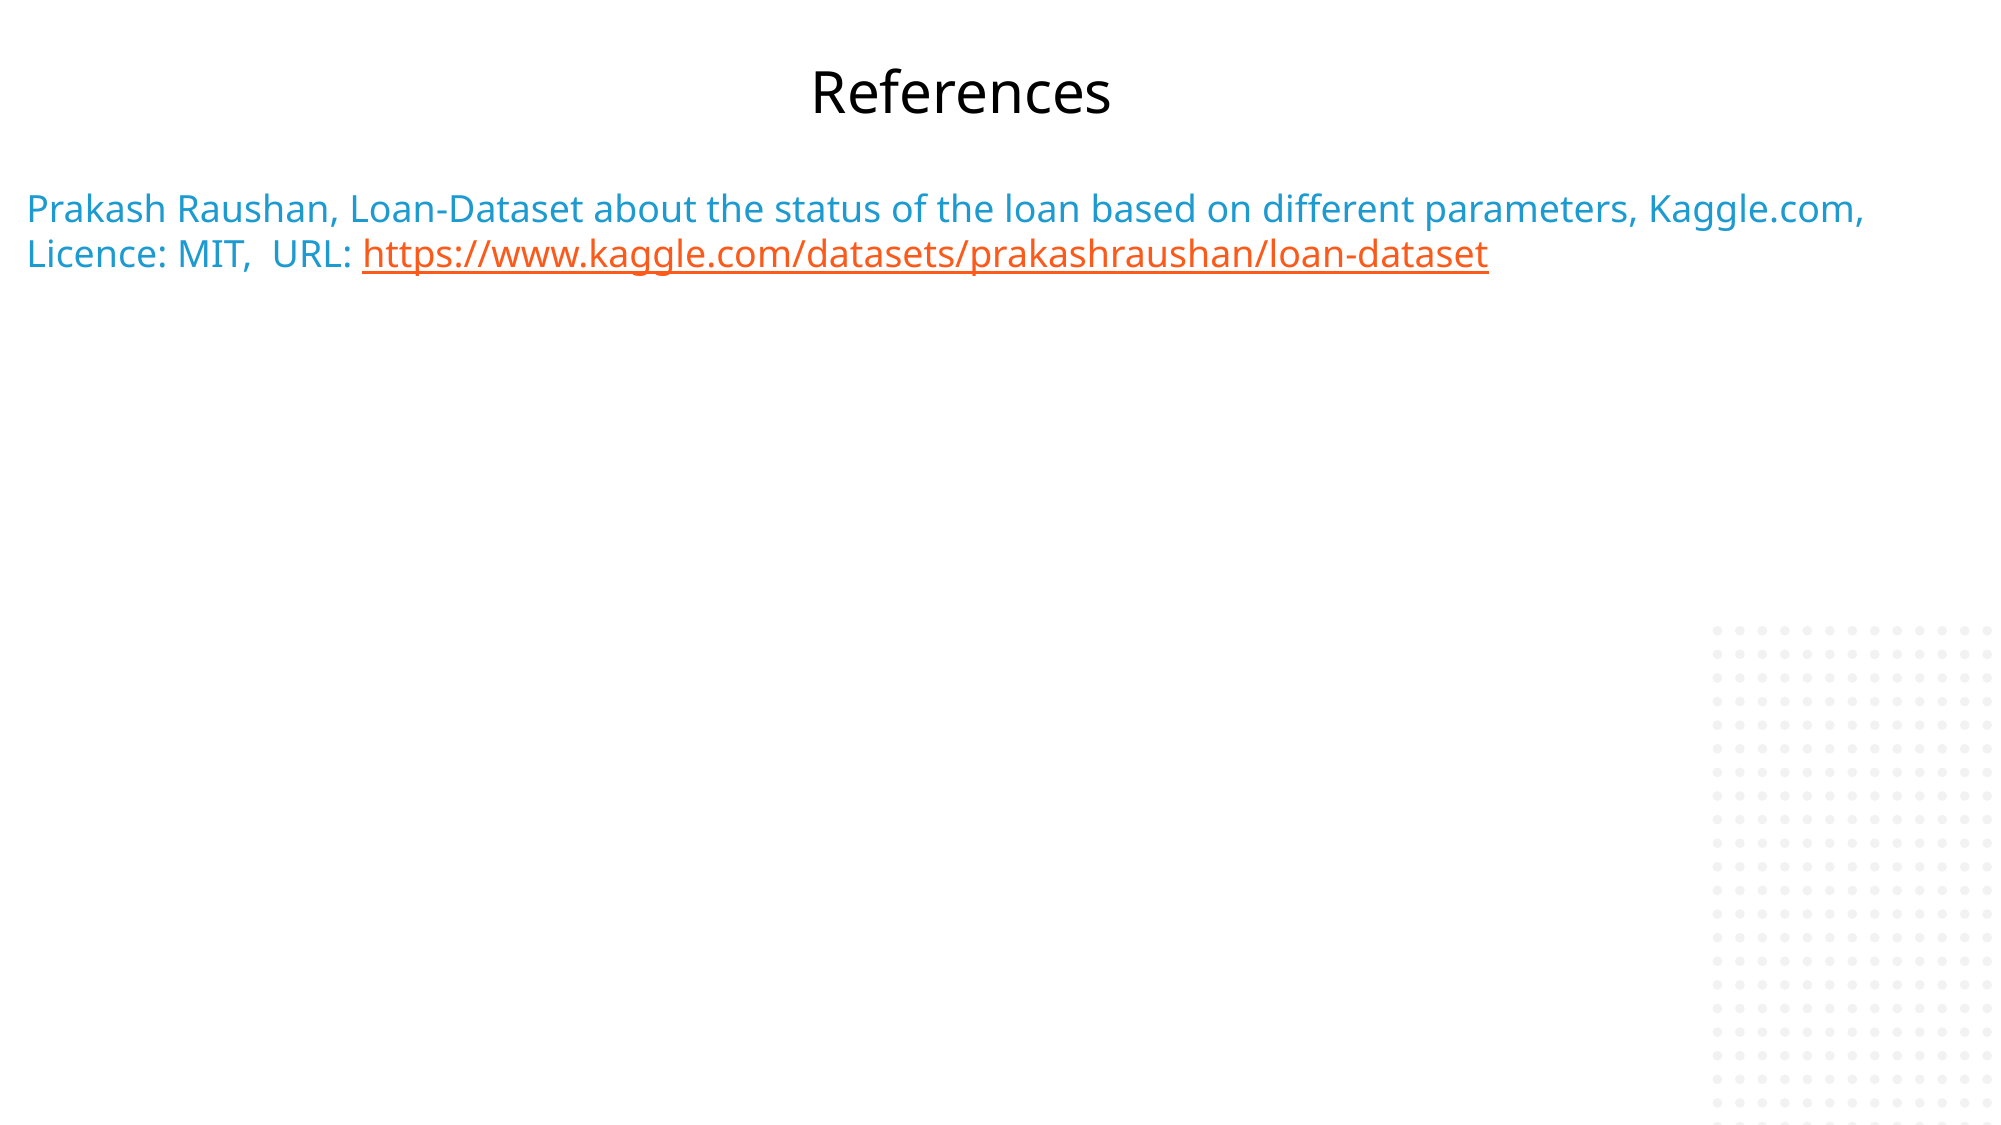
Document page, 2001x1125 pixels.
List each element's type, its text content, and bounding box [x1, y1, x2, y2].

text_box [1825, 1121, 1835, 1125]
text_box [1937, 767, 1948, 778]
text_box [1959, 649, 1970, 660]
text_box [1847, 980, 1858, 990]
text_box [1824, 1027, 1835, 1037]
text_box [1802, 956, 1813, 967]
text_box [1892, 909, 1903, 919]
text_box [1914, 1027, 1925, 1037]
text_box [1757, 743, 1768, 754]
text_box [1914, 956, 1925, 967]
text_box [1892, 1121, 1902, 1125]
text_box [1892, 720, 1903, 731]
text_box [1712, 814, 1723, 825]
text_box [1869, 1027, 1880, 1037]
text_box [1959, 980, 1970, 990]
text_box [1937, 980, 1948, 990]
text_box [1757, 861, 1768, 872]
text_box [1735, 838, 1745, 849]
text_box [1937, 885, 1948, 896]
text_box [1892, 1098, 1903, 1108]
text_box [1779, 838, 1790, 849]
text_box [1892, 673, 1903, 683]
text_box [1959, 885, 1970, 896]
text_box [1779, 885, 1790, 896]
text_box [1757, 767, 1768, 778]
text_box [1869, 1098, 1880, 1108]
text_box [1779, 1027, 1790, 1037]
text_box [1892, 838, 1903, 849]
text_box [1779, 720, 1790, 731]
text_box [1779, 1098, 1790, 1108]
text_box [1712, 909, 1723, 919]
text_box [1735, 932, 1745, 943]
text_box [1757, 932, 1768, 943]
text_box [1937, 1098, 1948, 1108]
text_box [1869, 791, 1880, 801]
text_box [1735, 649, 1745, 660]
text_box [1824, 932, 1835, 943]
text_box [1982, 767, 1993, 778]
text_box [1914, 814, 1925, 825]
text_box [1780, 1121, 1790, 1125]
text_box [1847, 720, 1858, 731]
text_box [1847, 673, 1858, 683]
text_box [1869, 932, 1880, 943]
text_box [1959, 956, 1970, 967]
text_box [1779, 696, 1790, 707]
text_box [1802, 932, 1813, 943]
text_box [1869, 1050, 1880, 1061]
text_box [1982, 673, 1993, 683]
text_box [1892, 743, 1903, 754]
text_box [1824, 956, 1835, 967]
text_box [1959, 791, 1970, 801]
text_box [1869, 696, 1880, 707]
text_box [1712, 625, 1723, 636]
text_box [1757, 1098, 1768, 1108]
text_box [1982, 720, 1993, 731]
text_box [1847, 932, 1858, 943]
text_box [1735, 720, 1745, 731]
text_box [1959, 838, 1970, 849]
text_box [1959, 720, 1970, 731]
text_box [1937, 720, 1948, 731]
text_box [1937, 743, 1948, 754]
text_box [1779, 649, 1790, 660]
text_box [1892, 767, 1903, 778]
text_box [1869, 743, 1880, 754]
text_box [1802, 1074, 1813, 1085]
text_box [1712, 956, 1723, 967]
text_box [1982, 1121, 1992, 1125]
text_box [1982, 838, 1993, 849]
text_box [1802, 980, 1813, 990]
text_box [1802, 673, 1813, 683]
text_box [1779, 980, 1790, 990]
text_box [1735, 743, 1745, 754]
text_box [1937, 673, 1948, 683]
text_box [1802, 791, 1813, 801]
text_box [1712, 885, 1723, 896]
text_box [1779, 1003, 1790, 1014]
text_box [1892, 1003, 1903, 1014]
text_box [1959, 814, 1970, 825]
text_box [1982, 909, 1993, 919]
text_box [1982, 1003, 1993, 1014]
text_box [1735, 1074, 1745, 1085]
text_box [1959, 1098, 1970, 1108]
text_box [1824, 649, 1835, 660]
text_box [1824, 1074, 1835, 1085]
text_box [1914, 1074, 1925, 1085]
text_box [1802, 838, 1813, 849]
text_box [1757, 814, 1768, 825]
text_box [1824, 885, 1835, 896]
text_box [1892, 814, 1903, 825]
text_box [1712, 838, 1723, 849]
text_box [1824, 720, 1835, 731]
text_box [1712, 1003, 1723, 1014]
text_box [1959, 743, 1970, 754]
text_box [1914, 743, 1925, 754]
text_box [1802, 814, 1813, 825]
text_box [1847, 1074, 1858, 1085]
text_box [1779, 814, 1790, 825]
text_box [1847, 743, 1858, 754]
text_box [1712, 932, 1723, 943]
text_box [1869, 720, 1880, 731]
text_box [1779, 909, 1790, 919]
text_box [1982, 625, 1993, 636]
text_box [1869, 673, 1880, 683]
text_box [1735, 814, 1745, 825]
text_box [1824, 980, 1835, 990]
text_box [1802, 1098, 1813, 1108]
text_box [1914, 767, 1925, 778]
text_box [1914, 625, 1925, 636]
text_box [1802, 1027, 1813, 1037]
text_box [1914, 932, 1925, 943]
text_box [1802, 625, 1813, 636]
text_box [1779, 956, 1790, 967]
text_box [1802, 909, 1813, 919]
text_box [1869, 625, 1880, 636]
text_box [1869, 980, 1880, 990]
text_box [1914, 885, 1925, 896]
text_box [1712, 861, 1723, 872]
text_box [1869, 909, 1880, 919]
text_box [1914, 696, 1925, 707]
text_box [1712, 980, 1723, 990]
text_box [1914, 980, 1925, 990]
text_box [1847, 767, 1858, 778]
text_box [1735, 909, 1745, 919]
text_box [1959, 909, 1970, 919]
text_box [1937, 1050, 1948, 1061]
text_box [1959, 932, 1970, 943]
text_box [1735, 696, 1745, 707]
text_box [1869, 861, 1880, 872]
text_box [1779, 1074, 1790, 1085]
text_box [1937, 861, 1948, 872]
text_box [1847, 814, 1858, 825]
text_box [1982, 932, 1993, 943]
text_box [1959, 625, 1970, 636]
text_box [1735, 1121, 1745, 1125]
text_box [1757, 956, 1768, 967]
text_box [1892, 1074, 1903, 1085]
text_box [1847, 649, 1858, 660]
text_box [1982, 696, 1993, 707]
text_box [1757, 720, 1768, 731]
text_box [1847, 956, 1858, 967]
text_box [1982, 814, 1993, 825]
text_box [1914, 1003, 1925, 1014]
text_box [1735, 791, 1745, 801]
text_box [1757, 1027, 1768, 1037]
text_box [1869, 885, 1880, 896]
text_box [1914, 791, 1925, 801]
text_box [1757, 696, 1768, 707]
text_box [1847, 791, 1858, 801]
text_box [1712, 743, 1723, 754]
text_box [1847, 1003, 1858, 1014]
text_box [1847, 1050, 1858, 1061]
text_box [1892, 1027, 1903, 1037]
text_box [1802, 1050, 1813, 1061]
text_box [1779, 767, 1790, 778]
text_box [1779, 791, 1790, 801]
text_box [1757, 1003, 1768, 1014]
text_box [1824, 838, 1835, 849]
text_box [1735, 980, 1745, 990]
text_box [1735, 1050, 1745, 1061]
text_box [1937, 1074, 1948, 1085]
text_box [1757, 1074, 1768, 1085]
text_box [1712, 1050, 1723, 1061]
text_box [1914, 909, 1925, 919]
text_box [1735, 861, 1745, 872]
text_box [1824, 696, 1835, 707]
text_box [1869, 1074, 1880, 1085]
text_box [1757, 909, 1768, 919]
text_box [1847, 696, 1858, 707]
text_box [1937, 1121, 1947, 1125]
text_box [1982, 1050, 1993, 1061]
text_box [1914, 1098, 1925, 1108]
text_box [1712, 1027, 1723, 1037]
text_box [1757, 838, 1768, 849]
text_box [1914, 1050, 1925, 1061]
text_box [1779, 932, 1790, 943]
text_box [1982, 791, 1993, 801]
text_box [1982, 649, 1993, 660]
text_box [1982, 1074, 1993, 1085]
text_box [1824, 861, 1835, 872]
text_box [1914, 720, 1925, 731]
text_box [1847, 1098, 1858, 1108]
text_box [1937, 814, 1948, 825]
text_box [1959, 1003, 1970, 1014]
text_box [1892, 791, 1903, 801]
text_box [1982, 956, 1993, 967]
text_box [1735, 1003, 1745, 1014]
text_box [1892, 956, 1903, 967]
text_box [1914, 649, 1925, 660]
text_box [1869, 767, 1880, 778]
text_box [1959, 1050, 1970, 1061]
text_box [1959, 696, 1970, 707]
text_box [1937, 625, 1948, 636]
text_box [1712, 1098, 1723, 1108]
text_box [1802, 720, 1813, 731]
text_box [1757, 1050, 1768, 1061]
text_box [1779, 743, 1790, 754]
text_box [1937, 909, 1948, 919]
text_box [1802, 861, 1813, 872]
text_box [1959, 1027, 1970, 1037]
text_box [1937, 932, 1948, 943]
text_box [1712, 720, 1723, 731]
text_box [1757, 791, 1768, 801]
text_box [1982, 980, 1993, 990]
text_box [1937, 1003, 1948, 1014]
text_box [1802, 649, 1813, 660]
text_box [1802, 743, 1813, 754]
text_box [1937, 649, 1948, 660]
text_box [1959, 767, 1970, 778]
text_box [1847, 885, 1858, 896]
text_box [1847, 838, 1858, 849]
text_box [1735, 1027, 1745, 1037]
text_box [1824, 625, 1835, 636]
text_box [1735, 956, 1745, 967]
text_box [1847, 861, 1858, 872]
text_box [1847, 1027, 1858, 1037]
text_box [1914, 861, 1925, 872]
text_box [1869, 1003, 1880, 1014]
text_box [1869, 956, 1880, 967]
text_box [1735, 885, 1745, 896]
text_box [1824, 1050, 1835, 1061]
text_box [1712, 767, 1723, 778]
text_box [1824, 767, 1835, 778]
text_box [1982, 1027, 1993, 1037]
text_box [1892, 861, 1903, 872]
text_box [1892, 980, 1903, 990]
text_box [1735, 673, 1745, 683]
text_box [1982, 1098, 1993, 1108]
text_box [1824, 791, 1835, 801]
text_box [1735, 625, 1745, 636]
text_box [1892, 932, 1903, 943]
text_box [1847, 625, 1858, 636]
text_box [1892, 885, 1903, 896]
text_box [1712, 673, 1723, 683]
text_box [1712, 1074, 1723, 1085]
text_box [1937, 1027, 1948, 1037]
text_box [1959, 1074, 1970, 1085]
text_box [1982, 861, 1993, 872]
text_box [1824, 814, 1835, 825]
text_box [1959, 861, 1970, 872]
text_box [1937, 956, 1948, 967]
text_box [1712, 696, 1723, 707]
text_box [1824, 909, 1835, 919]
text_box [1712, 649, 1723, 660]
text_box [1914, 673, 1925, 683]
text_box [1757, 980, 1768, 990]
text_box [1824, 743, 1835, 754]
text_box [1937, 791, 1948, 801]
text_box [1824, 673, 1835, 683]
text_box [1937, 838, 1948, 849]
text_box [1937, 696, 1948, 707]
text_box [1779, 673, 1790, 683]
text_box [1892, 625, 1903, 636]
text_box [1869, 814, 1880, 825]
text_box [1982, 885, 1993, 896]
text_box [1712, 791, 1723, 801]
text_box [1802, 885, 1813, 896]
text_box [1892, 1050, 1903, 1061]
text_box [1982, 743, 1993, 754]
text_box [1757, 625, 1768, 636]
text_box [1870, 1121, 1880, 1125]
text_box [1802, 767, 1813, 778]
text_box [1892, 696, 1903, 707]
text_box [1914, 838, 1925, 849]
text_box [1959, 673, 1970, 683]
text_box [1757, 885, 1768, 896]
text_box [1735, 1098, 1745, 1108]
text_box [1757, 673, 1768, 683]
text_box [1802, 696, 1813, 707]
text_box Prakash Raushan, Loan-Dataset about the status of the loan based on different parameters, Kaggle.com, Licence: MIT, URL: https://www.kaggle.com/datasets/prakashraushan/loan-dataset [11, 177, 2000, 334]
text_box [1757, 649, 1768, 660]
text_box [1802, 1003, 1813, 1014]
text_box [1779, 625, 1790, 636]
text_box [1824, 1003, 1835, 1014]
text_box [1779, 1050, 1790, 1061]
text_box References [796, 47, 1139, 133]
text_box [1735, 767, 1745, 778]
text_box [1847, 909, 1858, 919]
text_box [1779, 861, 1790, 872]
text_box [1824, 1098, 1835, 1108]
text_box [1892, 649, 1903, 660]
text_box [1869, 838, 1880, 849]
text_box [1869, 649, 1880, 660]
